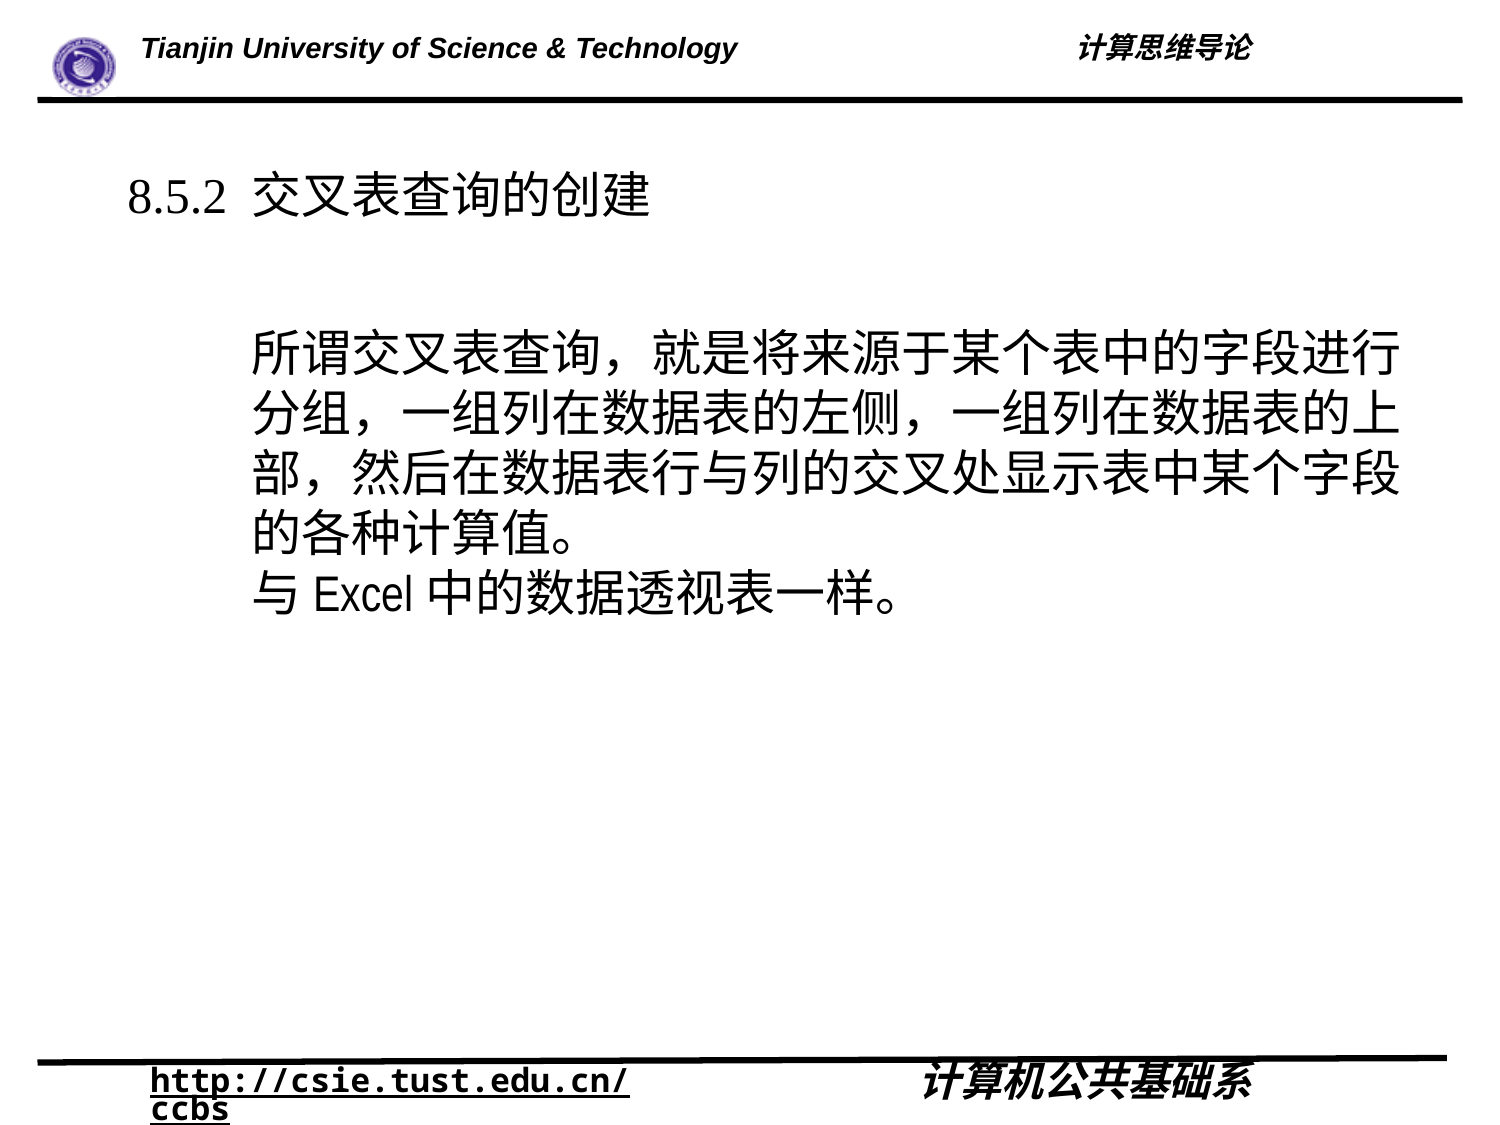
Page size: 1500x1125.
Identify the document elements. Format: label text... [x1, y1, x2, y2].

title 8.5.2 交叉表查询的创建 [112, 99, 1388, 288]
list 所谓交叉表查询，就是将来源于某个表中的字段进行分组，一组列在数据表的左侧，一组列在数据表的上部，然后在数据表行与列的交叉处显示表中某个字段的各种计算值。 与Excel中的数据透视表一样。 [161, 314, 1425, 866]
picture [52, 37, 116, 97]
